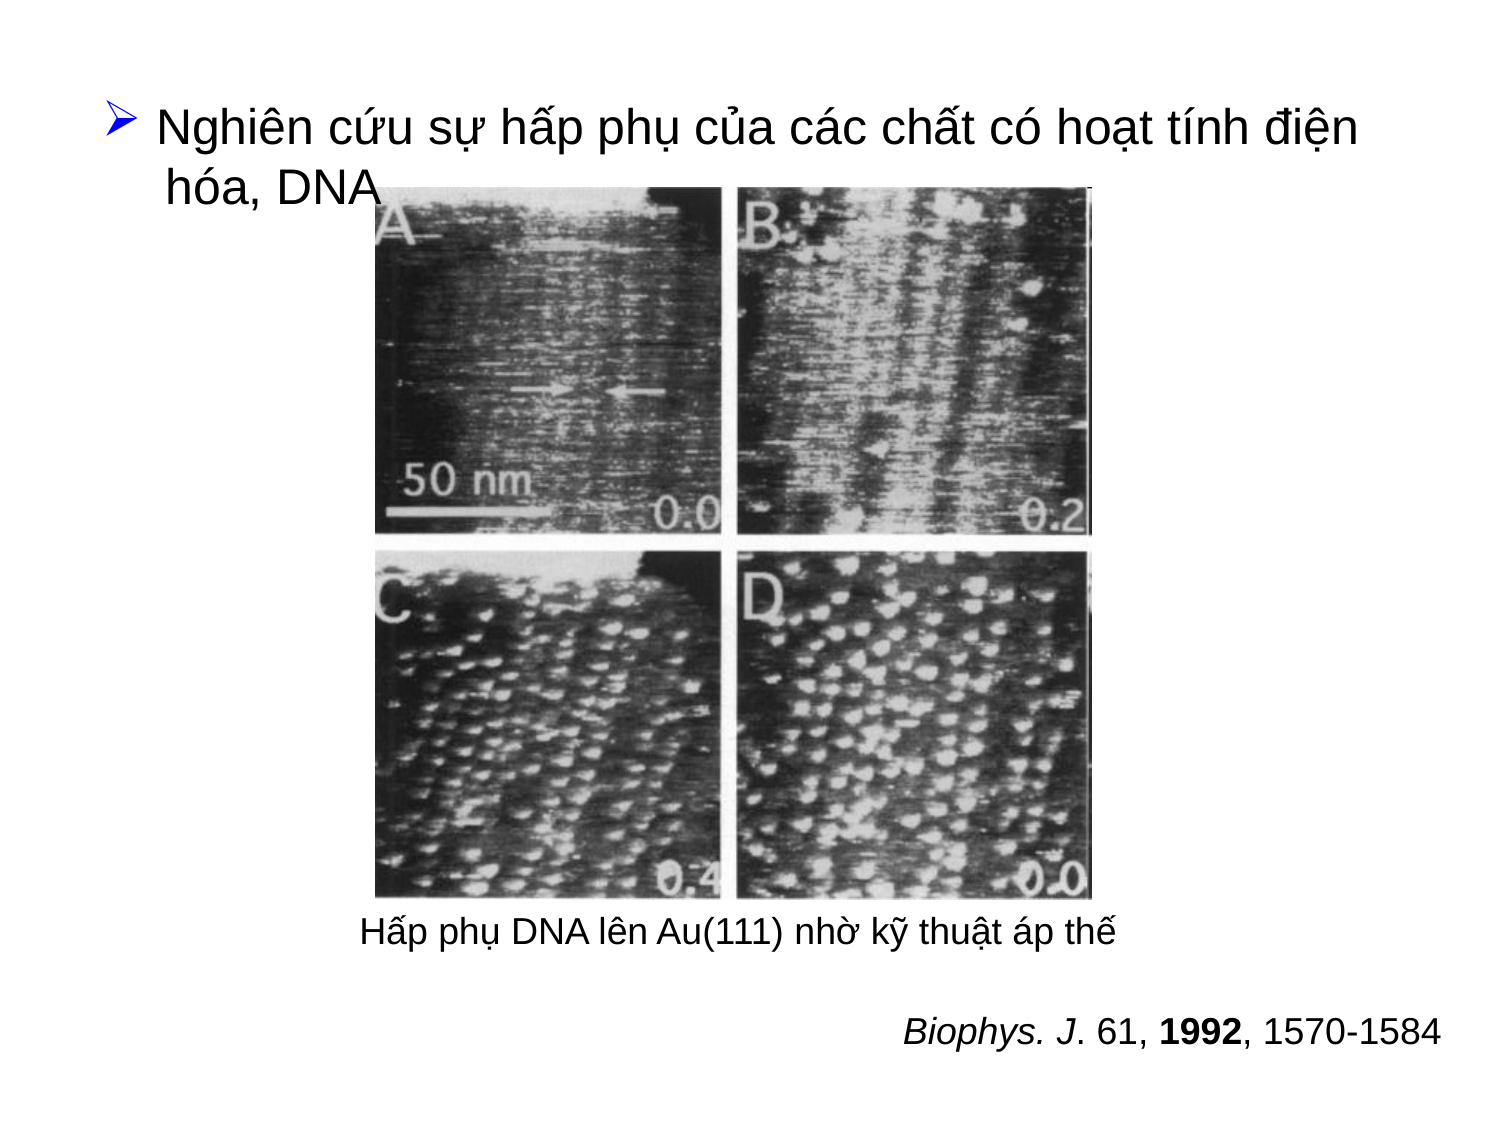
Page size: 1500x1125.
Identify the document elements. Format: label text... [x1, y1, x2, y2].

picture [374, 187, 1093, 901]
text_box Hấp phụ DNA lên Au(111) nhờ kỹ thuật áp thế [344, 899, 1132, 960]
text_box Nghiên cứu sự hấp phụ của các chất có hoạt tính điện hóa, DNA [87, 87, 1413, 223]
text_box Biophys. J. 61, 1992, 1570-1584 [888, 999, 1457, 1060]
